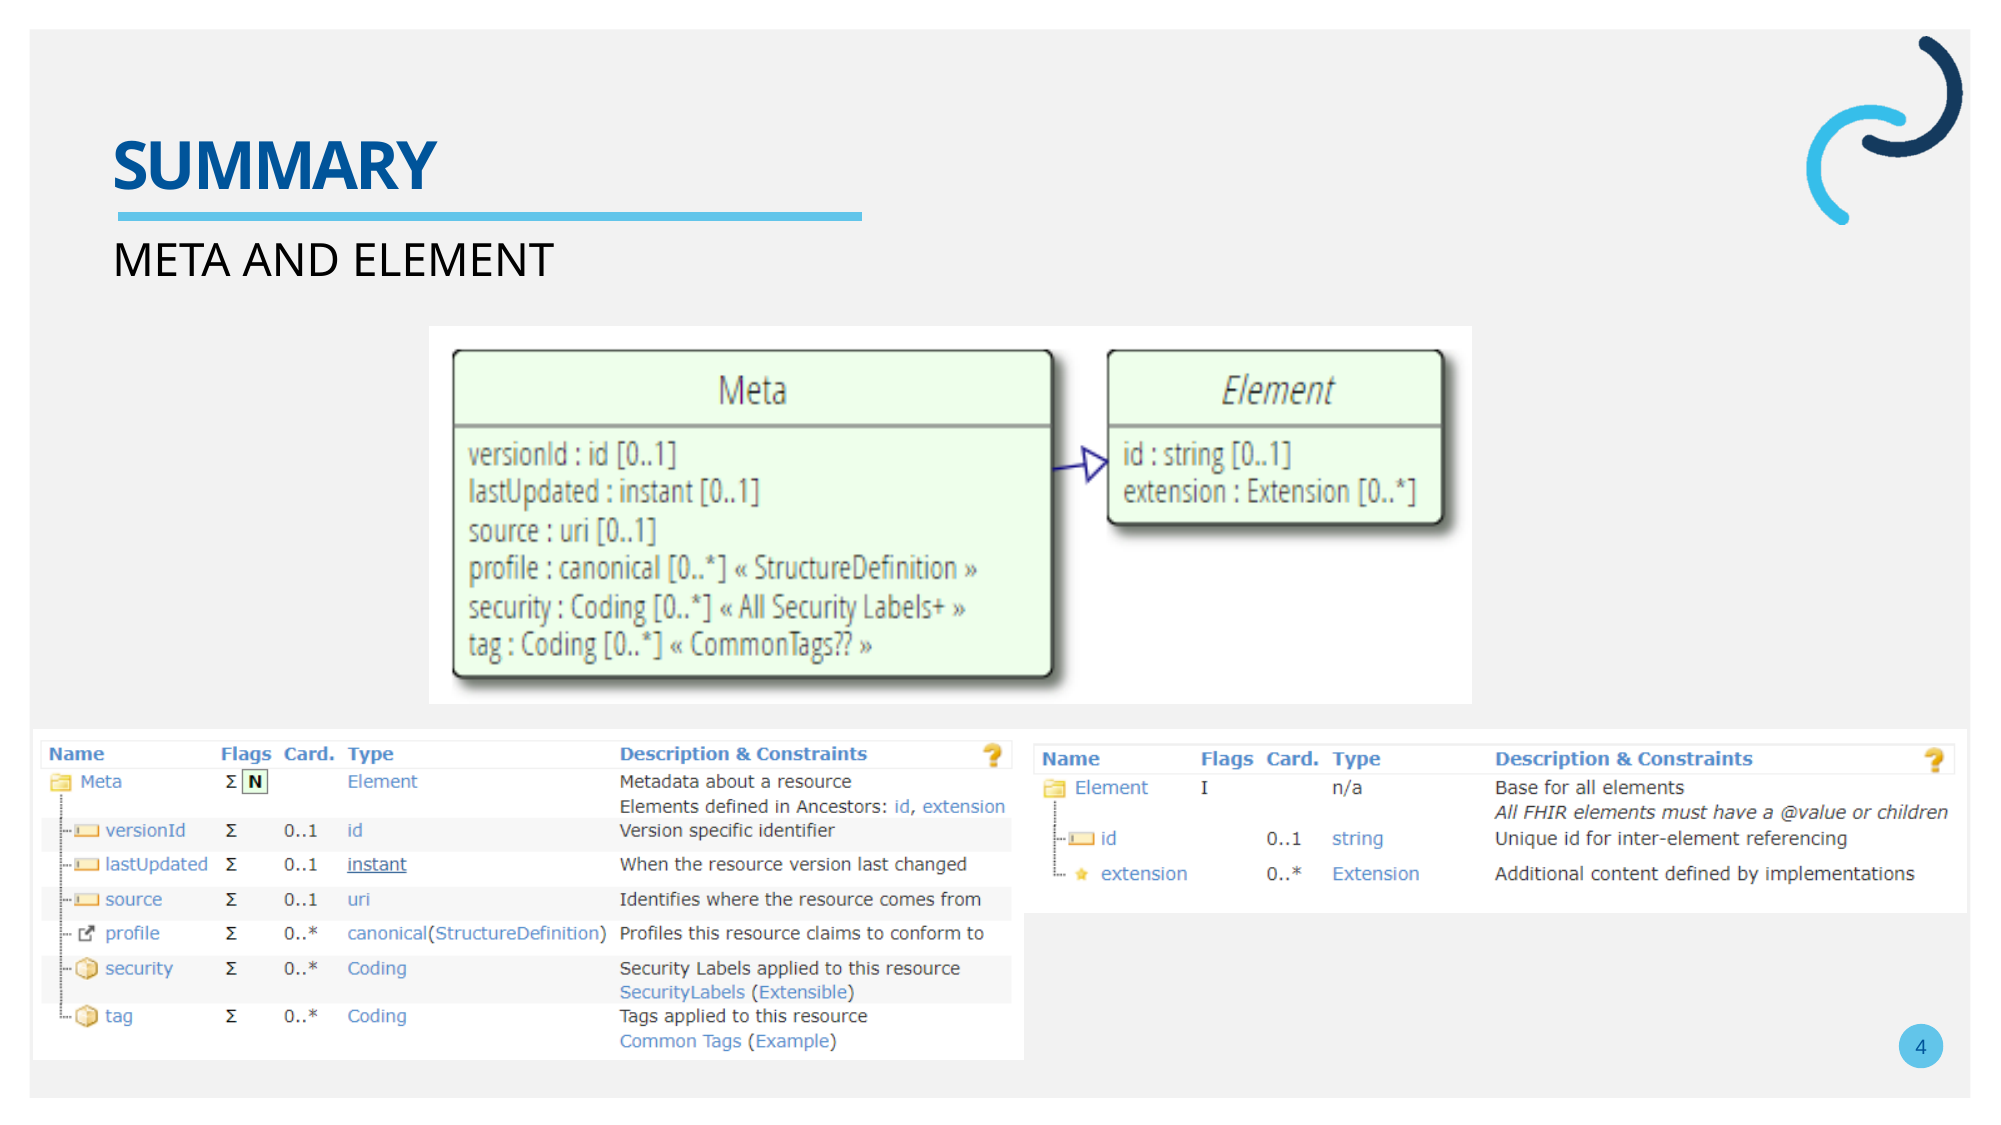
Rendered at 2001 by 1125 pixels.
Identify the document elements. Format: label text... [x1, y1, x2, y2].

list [429, 326, 1472, 704]
list META And element [112, 230, 1531, 290]
slide_number 4 [1898, 1023, 1944, 1069]
picture [33, 729, 1967, 1060]
picture [1790, 36, 1995, 229]
title SUMMARY [112, 132, 1353, 194]
